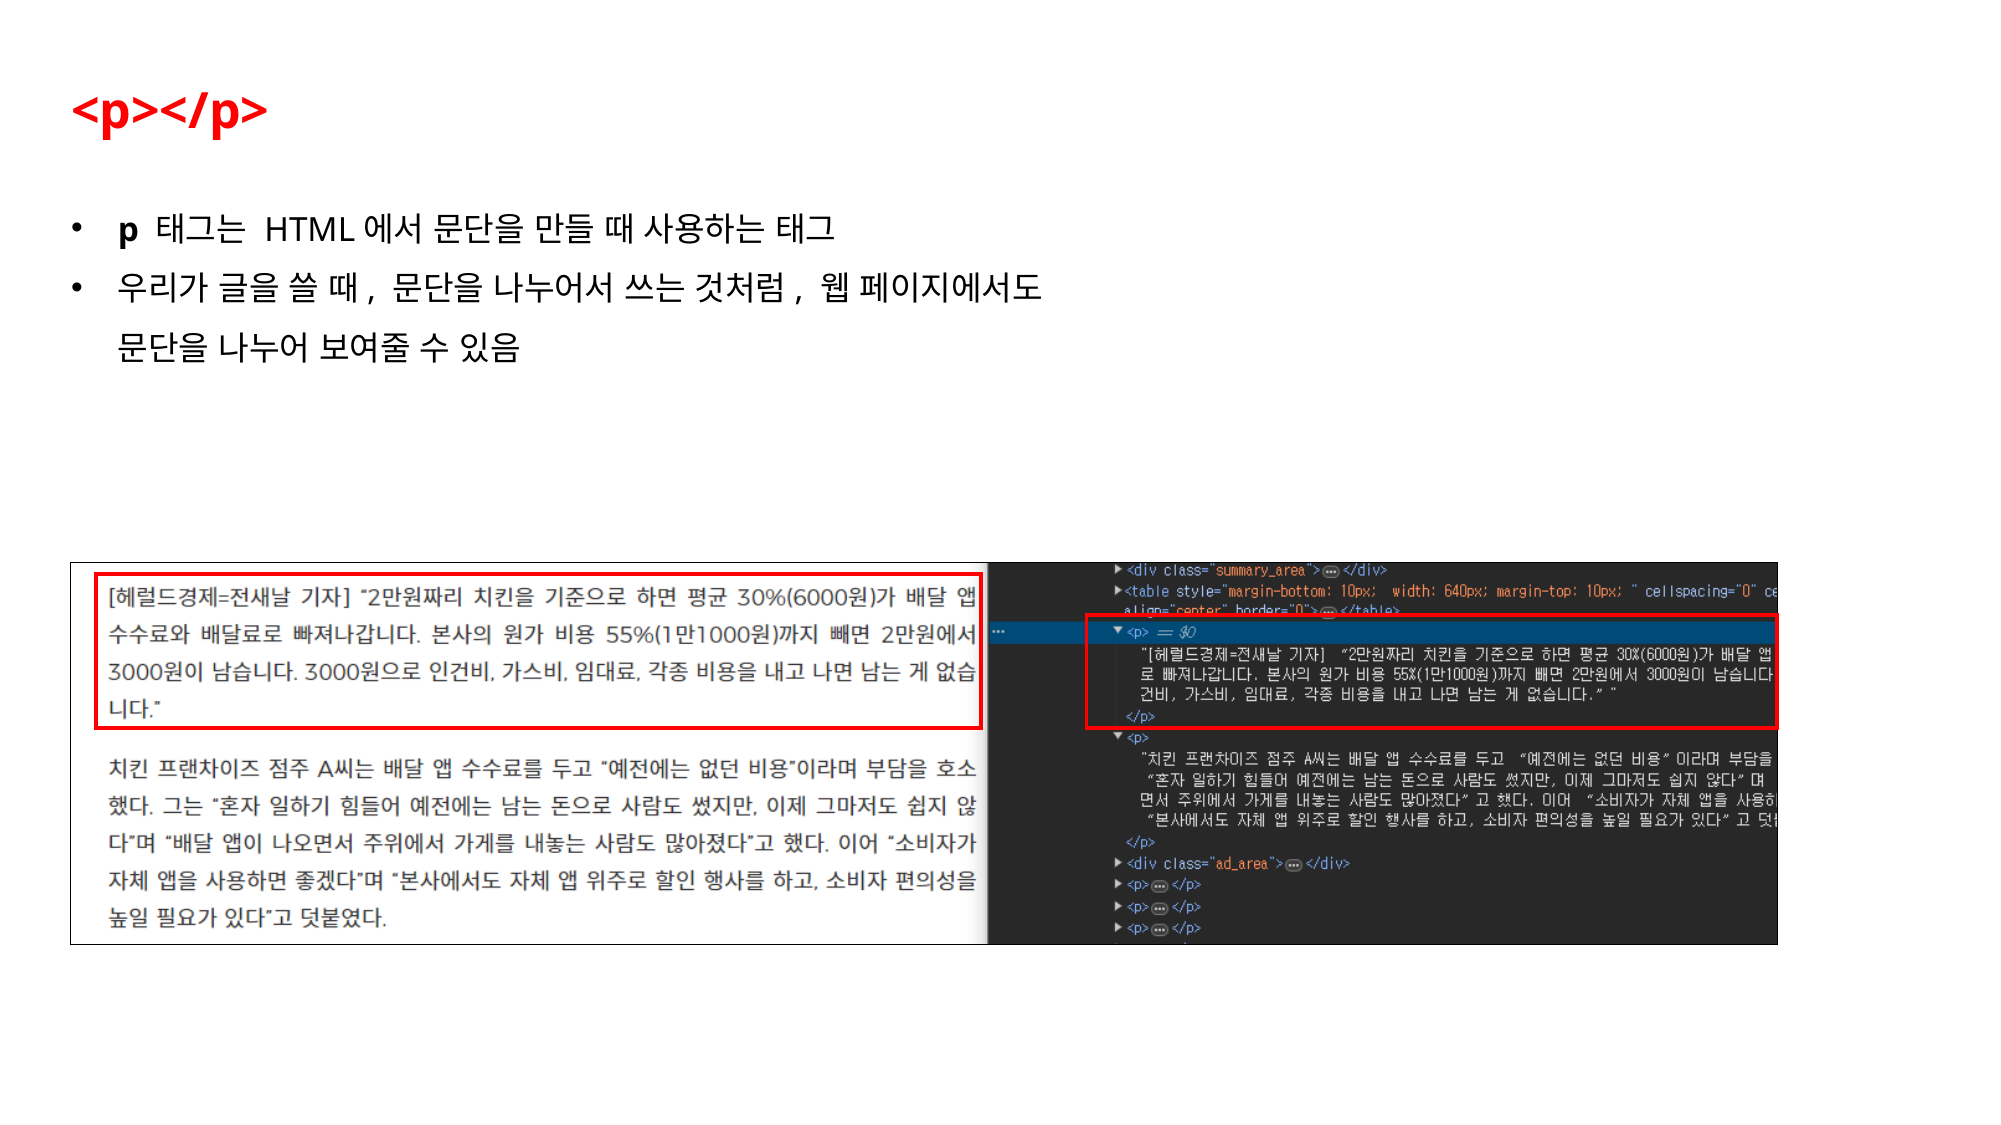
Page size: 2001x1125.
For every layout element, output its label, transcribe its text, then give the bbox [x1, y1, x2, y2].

text_box p 태그는 HTML에서 문단을 만들 때 사용하는 태그 우리가 글을 쓸 때, 문단을 나누어서 쓰는 것처럼, 웹 페이지에서도 문단을 나누어 보여줄 수 있음 [56, 180, 1159, 375]
picture [70, 562, 1778, 945]
text_box <p></p> [56, 71, 343, 146]
